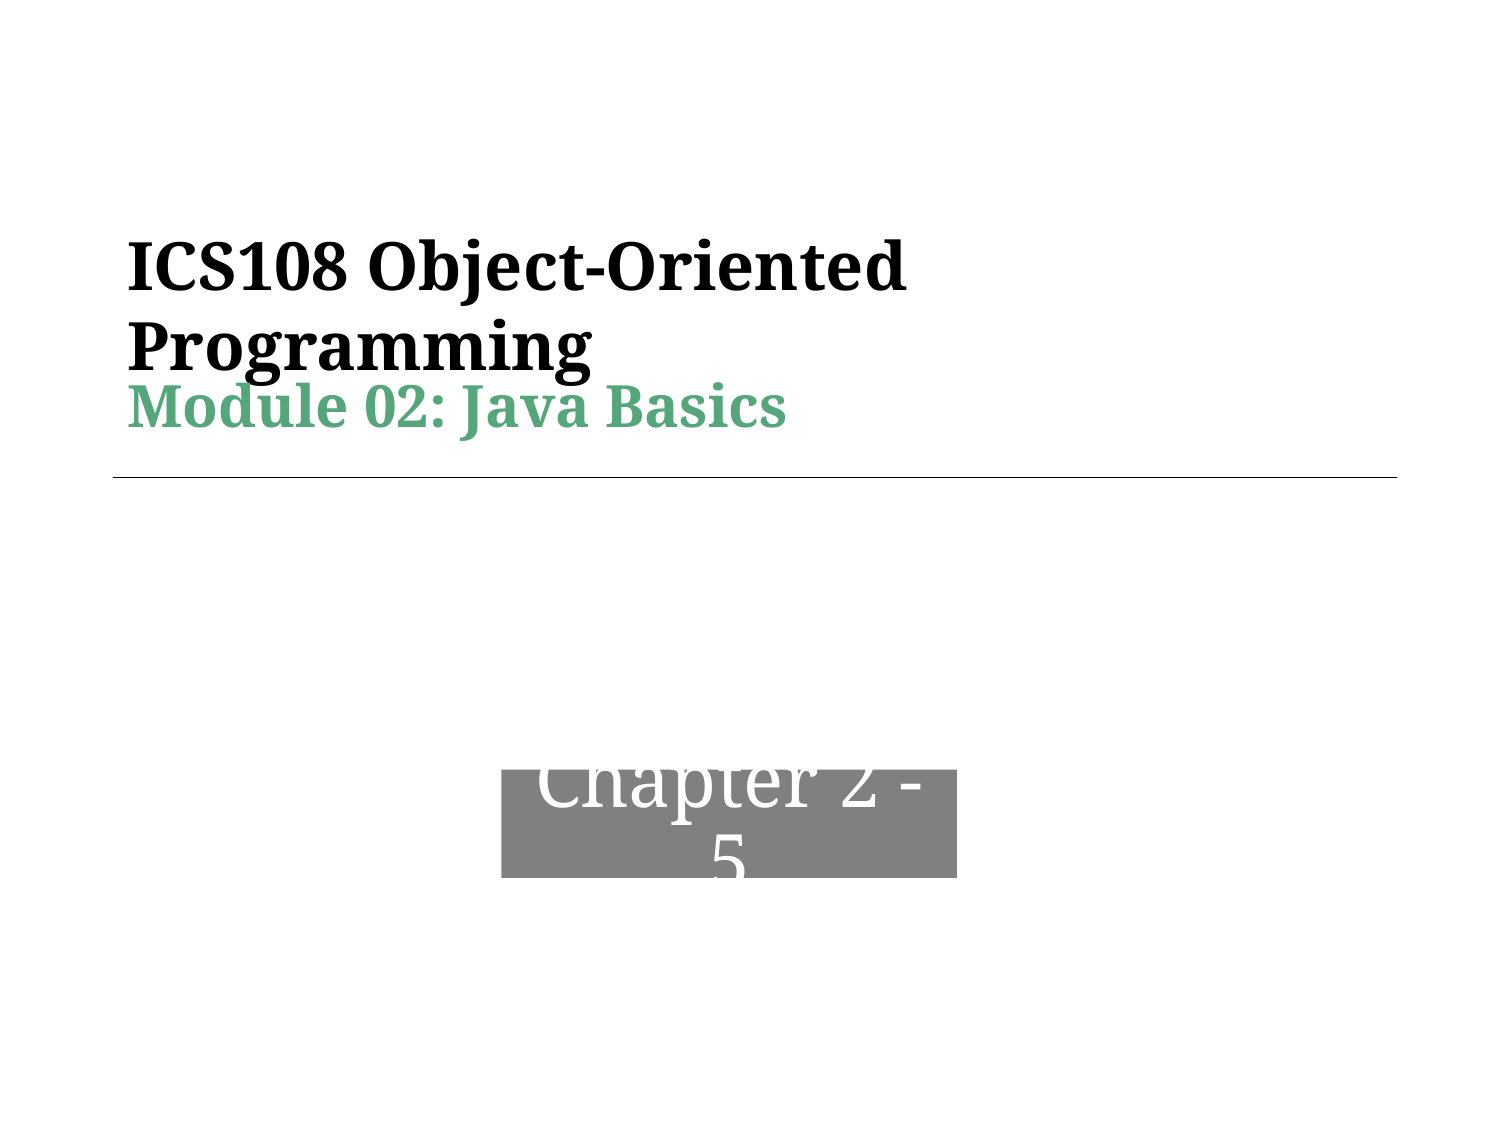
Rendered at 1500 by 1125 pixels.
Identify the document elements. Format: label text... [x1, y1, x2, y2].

title Module 02: Java Basics [112, 339, 1388, 448]
text_box Chapter 2 - 5 [501, 769, 957, 878]
